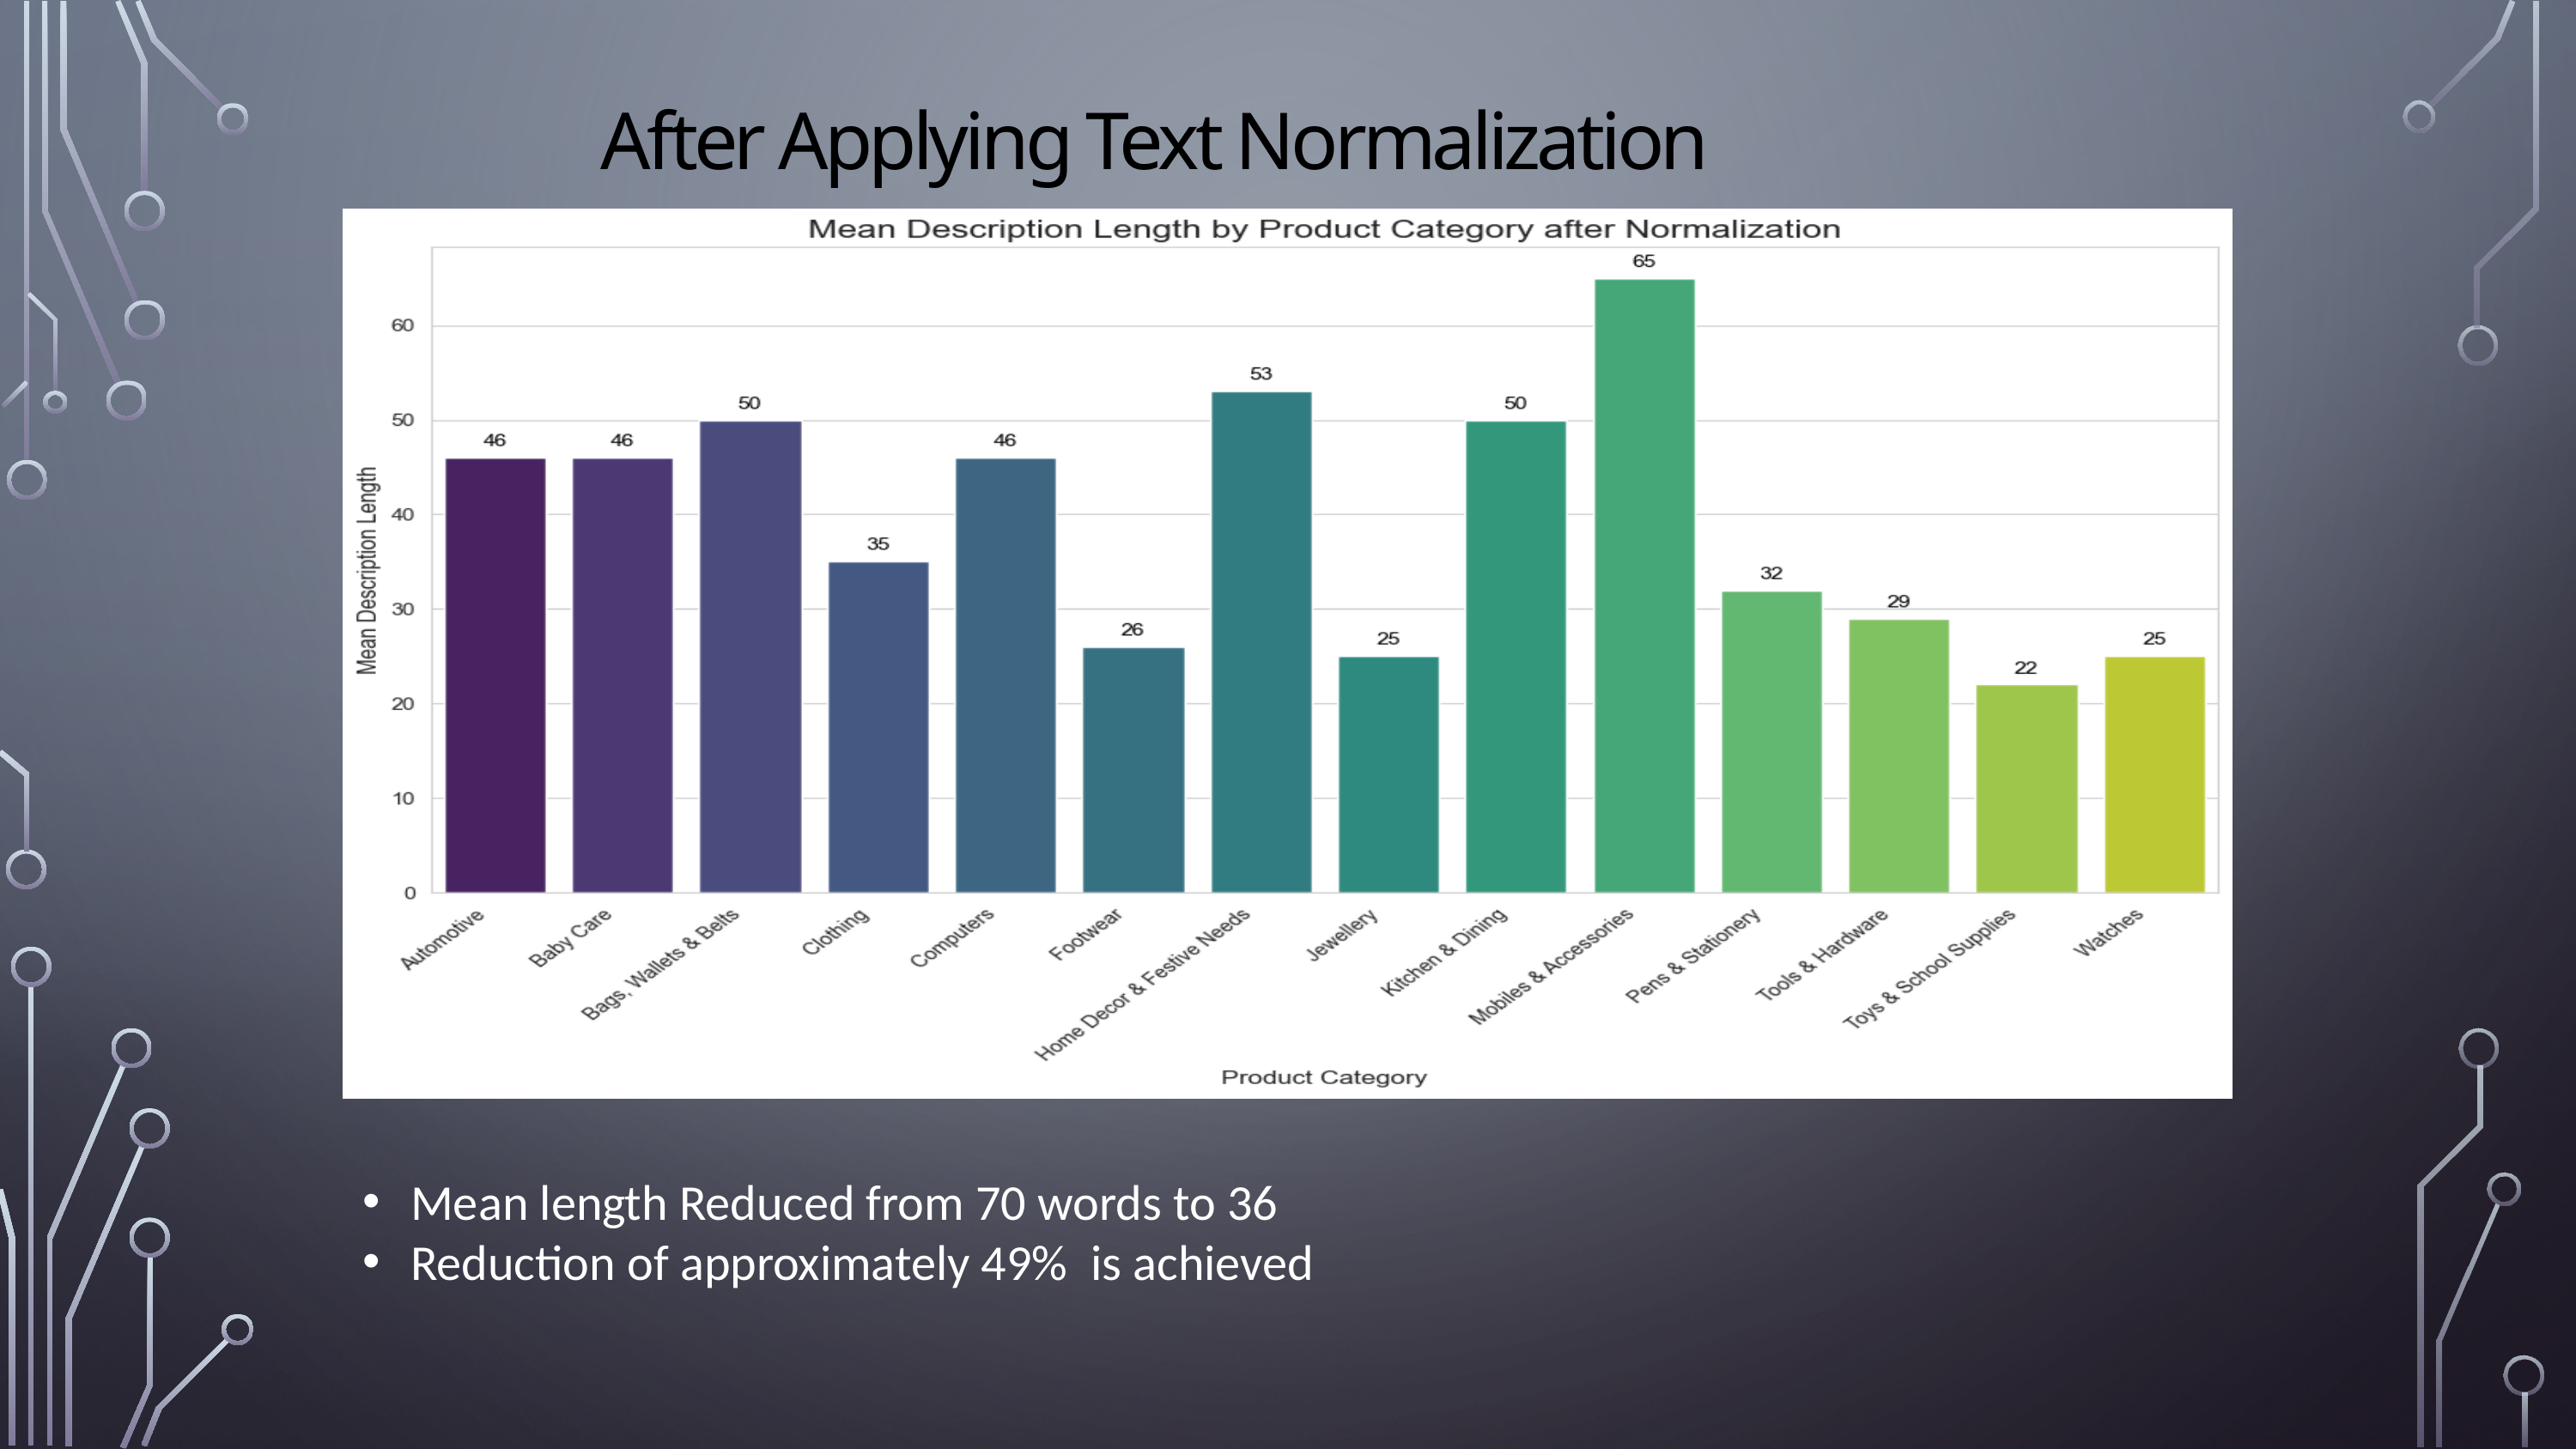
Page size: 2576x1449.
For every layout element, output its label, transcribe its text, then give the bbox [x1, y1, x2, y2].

picture [343, 209, 2233, 1099]
text_box Mean length Reduced from 70 words to 36 Reduction of approximately 49% is achieved [349, 1164, 2239, 1297]
text_box After Applying Text Normalization [600, 56, 1857, 185]
